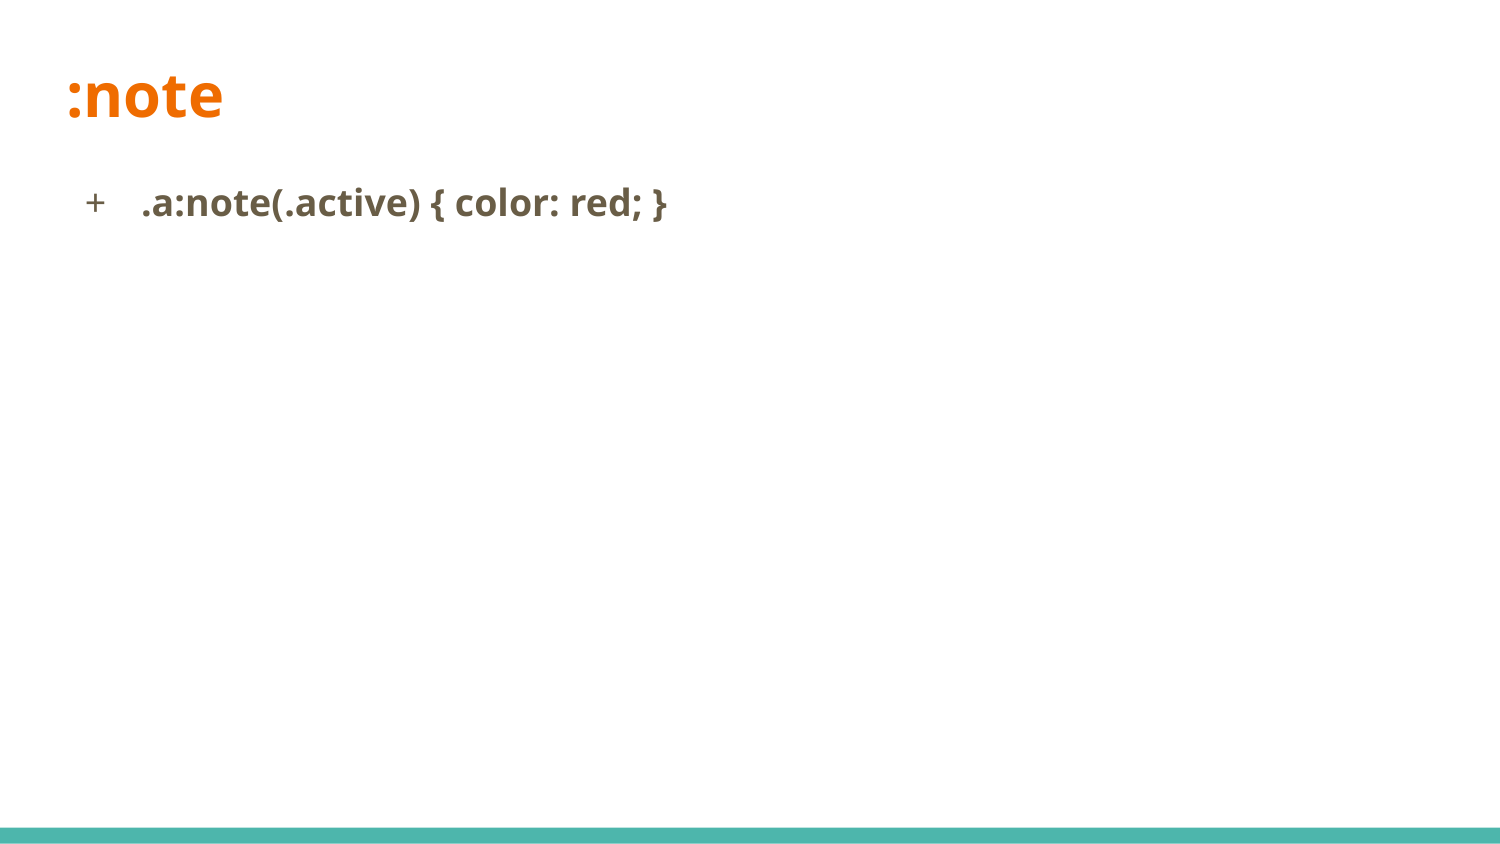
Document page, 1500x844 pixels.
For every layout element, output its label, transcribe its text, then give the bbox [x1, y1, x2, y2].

list .a:note(.active) { color: red; } [51, 153, 1449, 750]
title :note [51, 37, 1449, 153]
